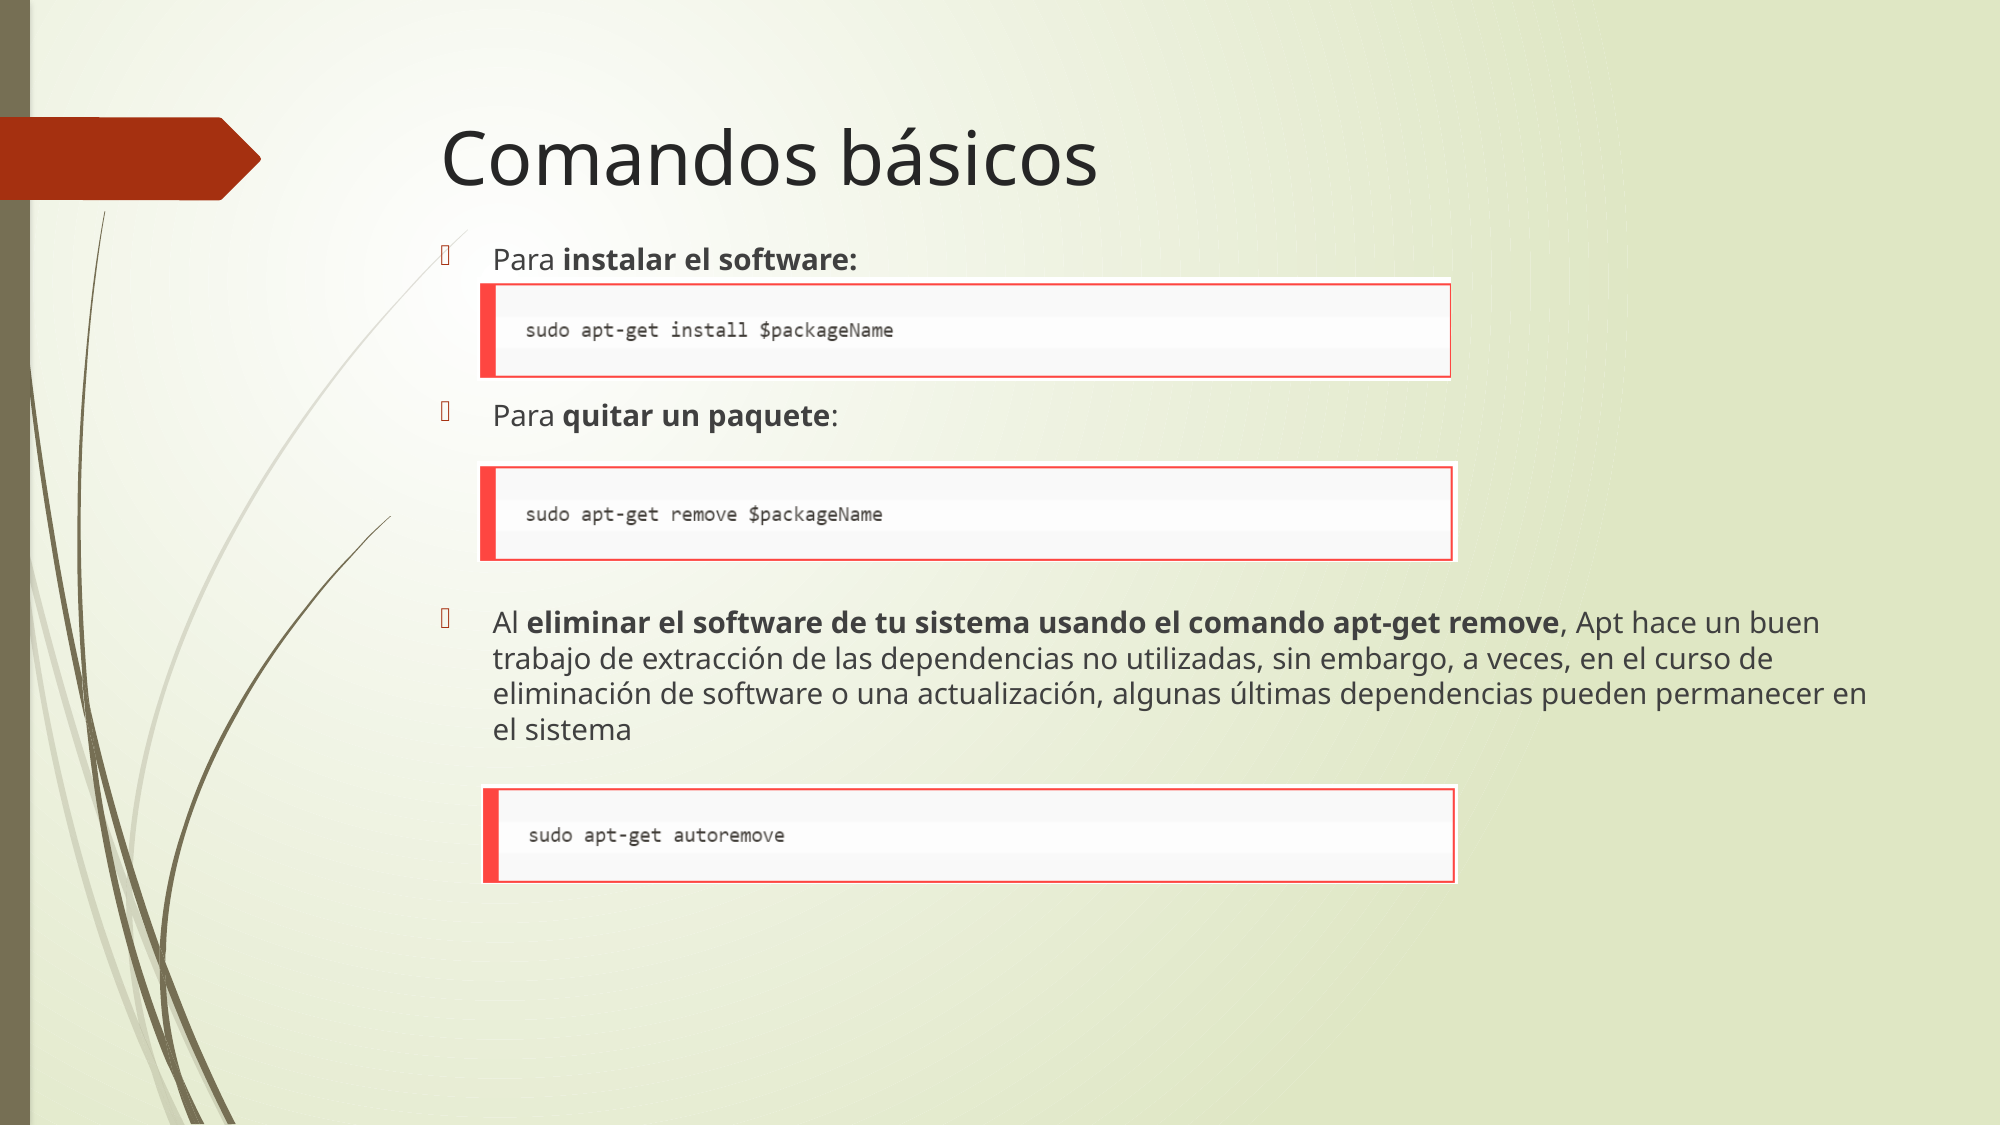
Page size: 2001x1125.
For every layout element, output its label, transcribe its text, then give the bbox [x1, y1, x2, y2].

picture [477, 461, 1458, 562]
picture [477, 277, 1452, 382]
picture [480, 784, 1458, 884]
list Para instalar el software: Para quitar un paquete: Al eliminar el software de tu sistema usando el comando apt-get remove, Apt hace un buen trabajo de extracción de las dependencias no utilizadas, sin embargo, a veces, en el curso de eliminación de software o una actualización, algunas últimas dependencias pueden permanecer en el sistema [425, 233, 1888, 970]
title Comandos básicos [425, 102, 1888, 233]
